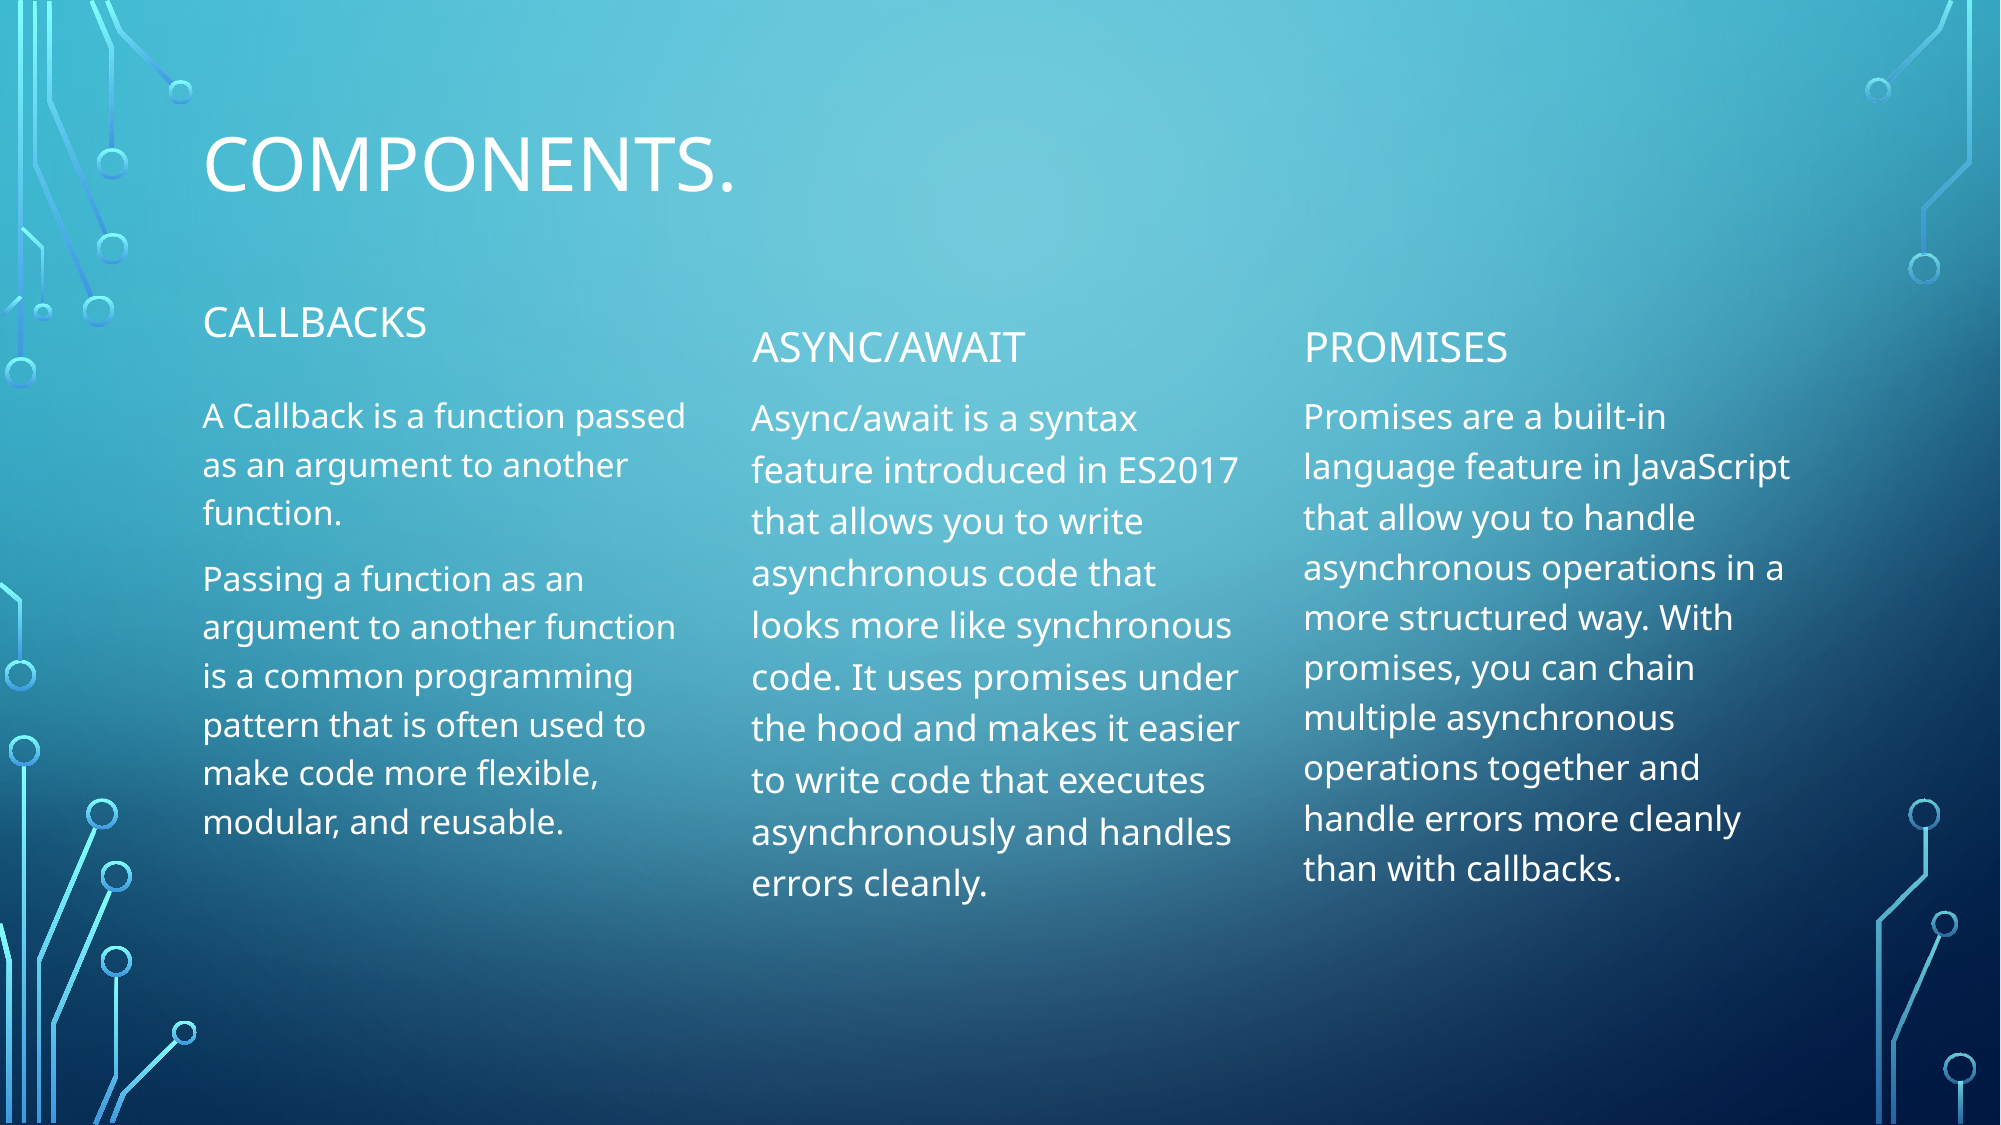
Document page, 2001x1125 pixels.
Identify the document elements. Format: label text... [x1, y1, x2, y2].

list Callbacks [187, 259, 712, 354]
list Promises [1288, 284, 1813, 379]
title Components. [187, 99, 1813, 235]
list Async/await is a syntax feature introduced in ES2017 that allows you to write asynchronous code that looks more like synchronous code. It uses promises under the hood and makes it easier to write code that executes asynchronously and handles errors cleanly. [736, 379, 1262, 950]
list Promises are a built-in language feature in JavaScript that allow you to handle asynchronous operations in a more structured way. With promises, you can chain multiple asynchronous operations together and handle errors more cleanly than with callbacks. [1288, 379, 1813, 950]
list A Callback is a function passed as an argument to another function. Passing a function as an argument to another function is a common programming pattern that is often used to make code more flexible, modular, and reusable. [187, 379, 712, 952]
list Async/await [737, 284, 1263, 380]
